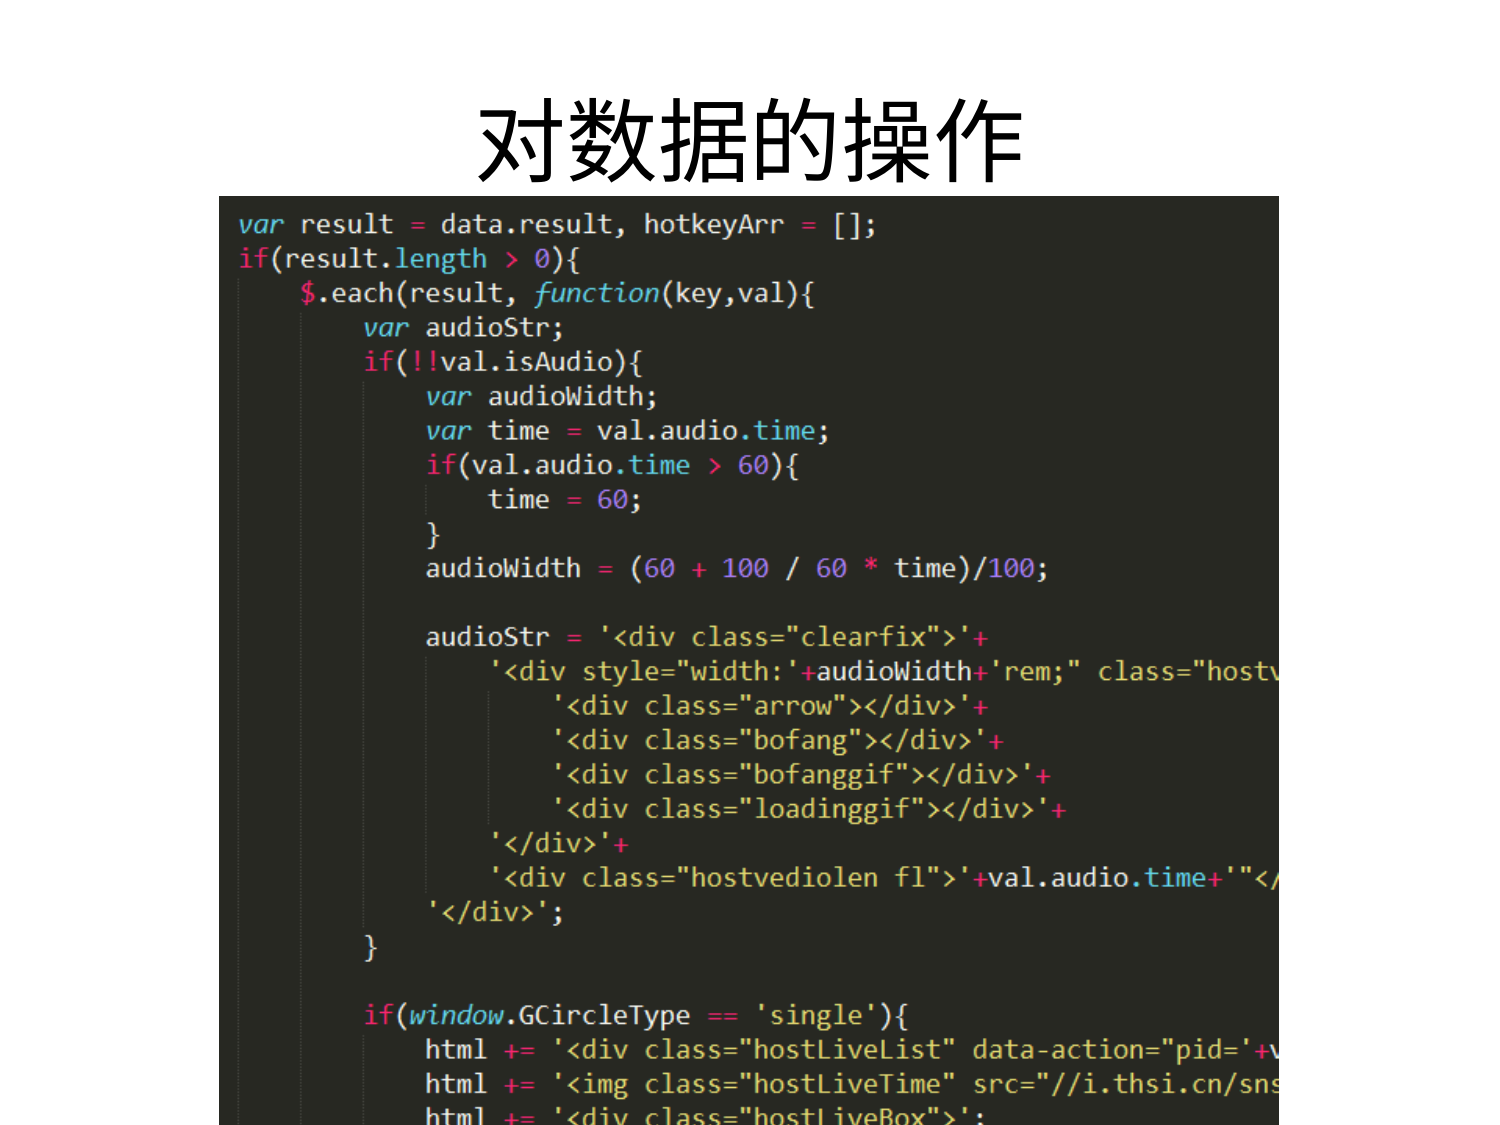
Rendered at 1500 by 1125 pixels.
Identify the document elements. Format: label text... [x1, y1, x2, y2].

picture [218, 195, 1279, 1125]
title 对数据的操作 [75, 45, 1425, 233]
